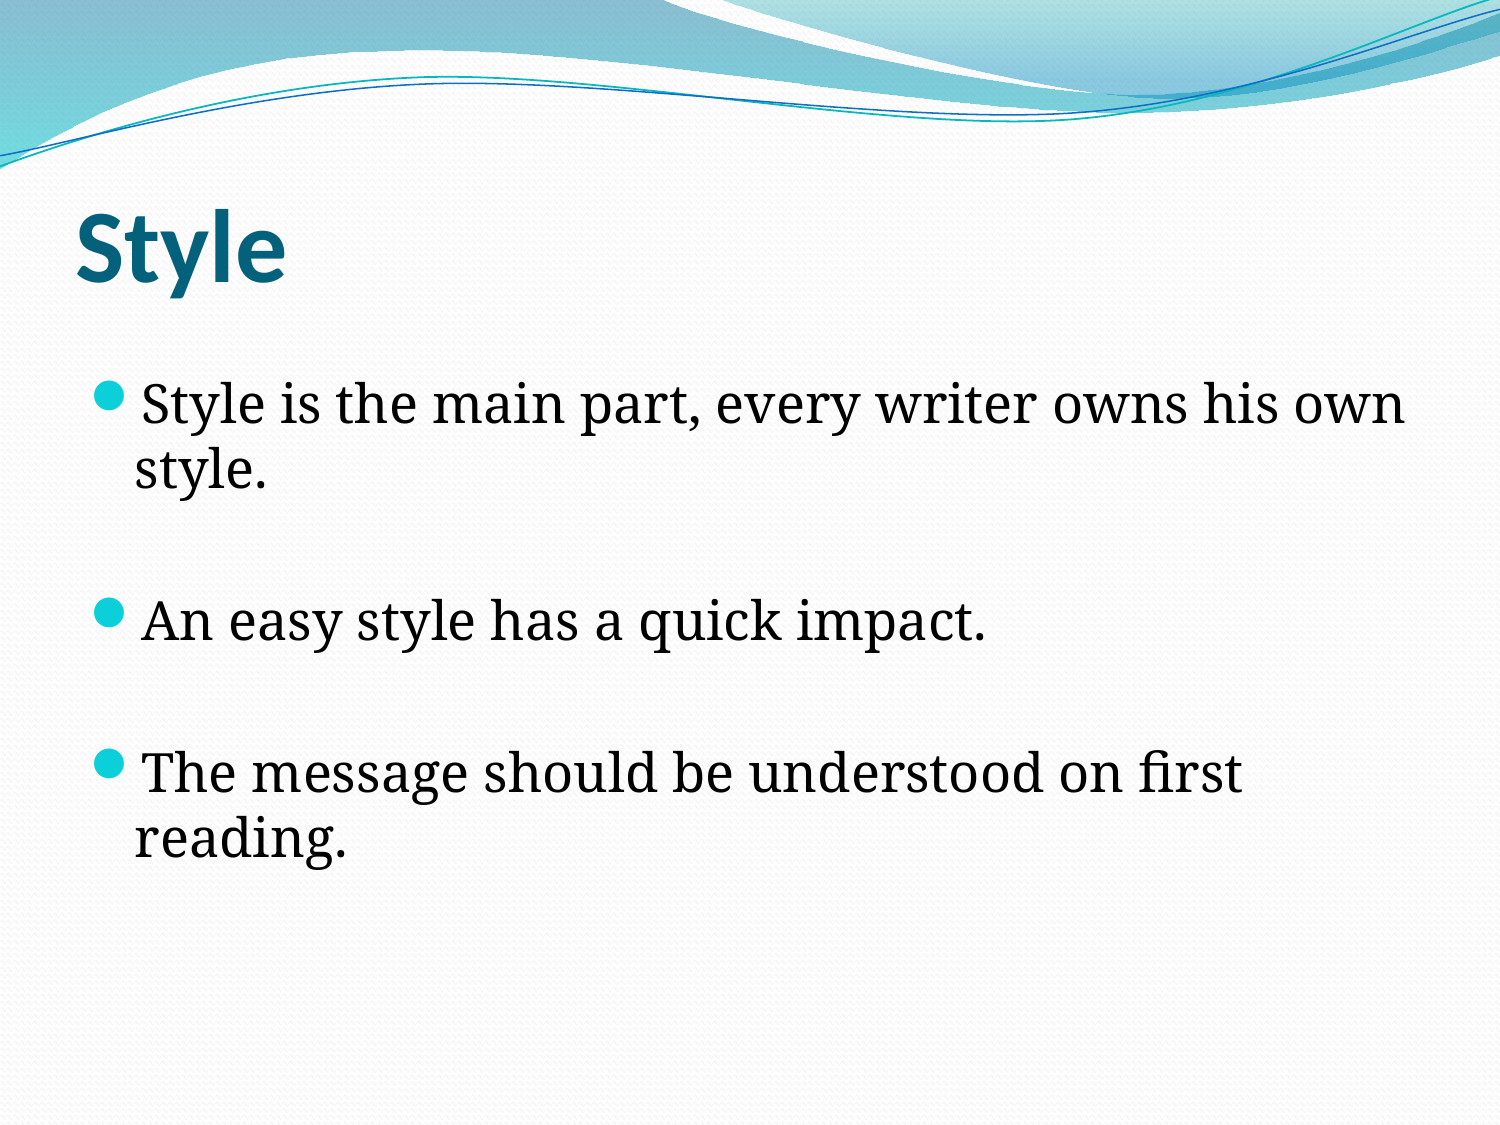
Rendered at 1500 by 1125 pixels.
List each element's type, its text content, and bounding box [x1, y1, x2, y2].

list Style is the main part, every writer owns his own style. An easy style has a quick impact. The message should be understood on first reading. [75, 362, 1425, 1038]
title Style [75, 115, 1425, 303]
